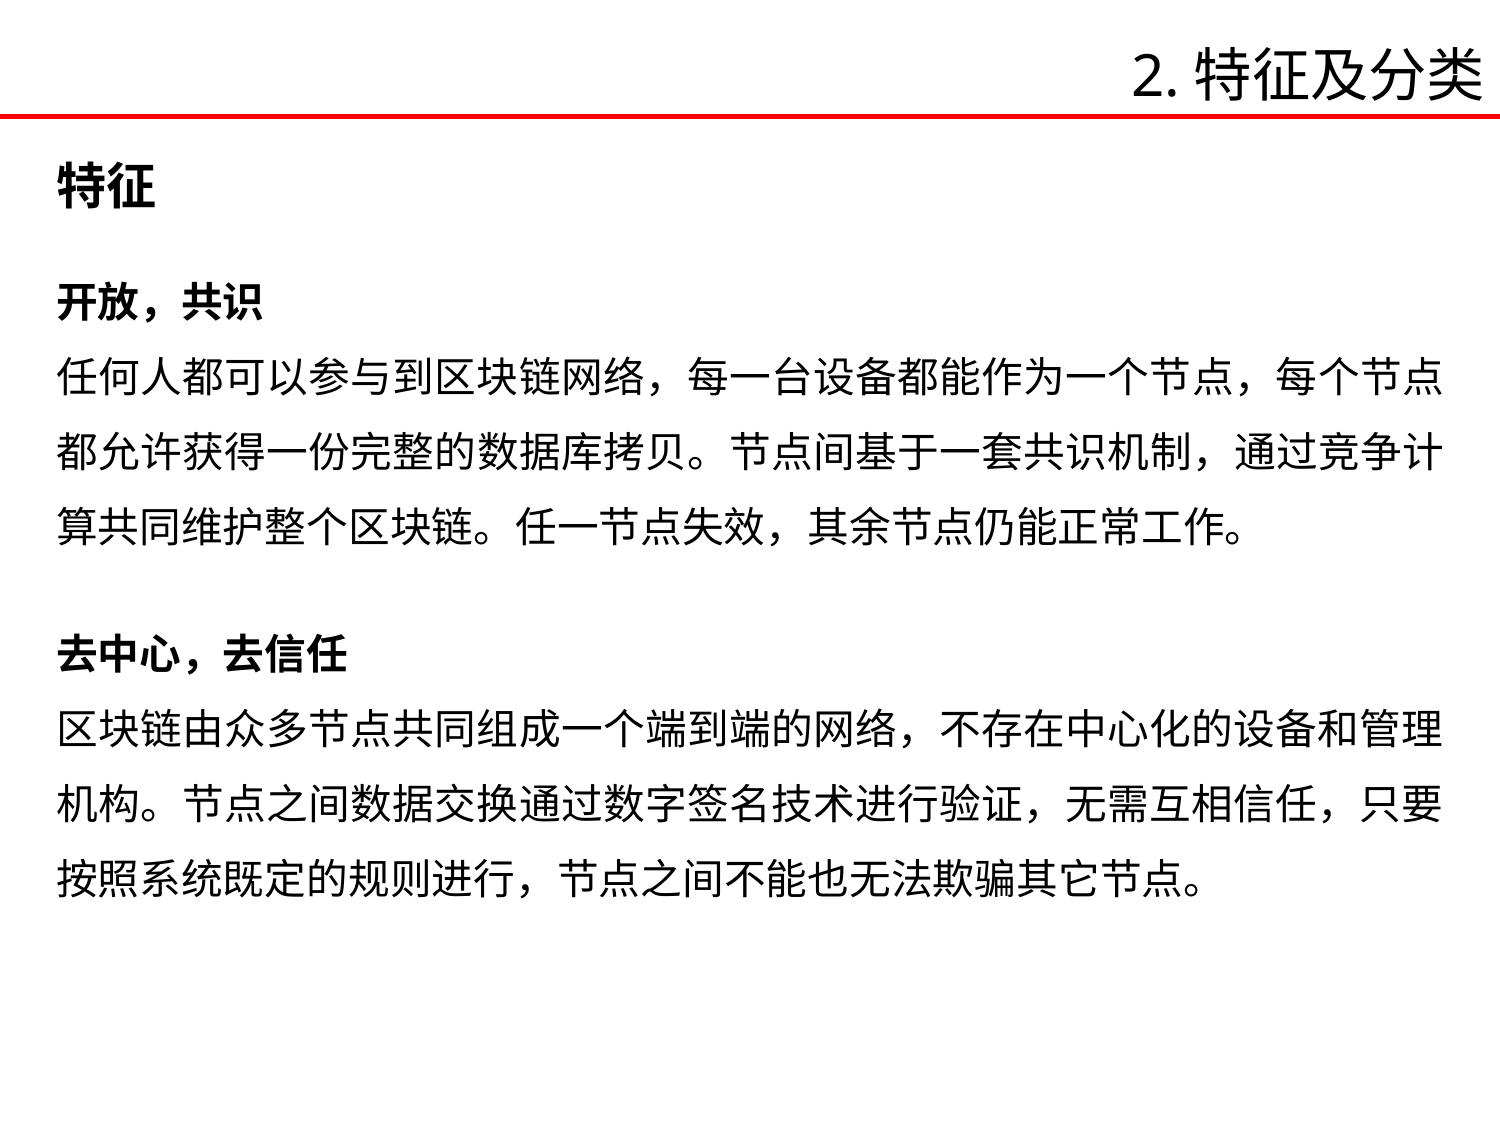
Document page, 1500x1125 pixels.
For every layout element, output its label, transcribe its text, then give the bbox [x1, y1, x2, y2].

text_box 2.特征及分类 [679, 31, 1500, 114]
text_box 特征 [41, 117, 1459, 222]
text_box 去中心，去信任 区块链由众多节点共同组成一个端到端的网络，不存在中心化的设备和管理机构。节点之间数据交换通过数字签名技术进行验证，无需互相信任，只要按照系统既定的规则进行，节点之间不能也无法欺骗其它节点。 [41, 595, 1459, 911]
text_box 开放，共识 任何人都可以参与到区块链网络，每一台设备都能作为一个节点，每个节点都允许获得一份完整的数据库拷贝。节点间基于一套共识机制，通过竞争计算共同维护整个区块链。任一节点失效，其余节点仍能正常工作。 [41, 243, 1459, 559]
